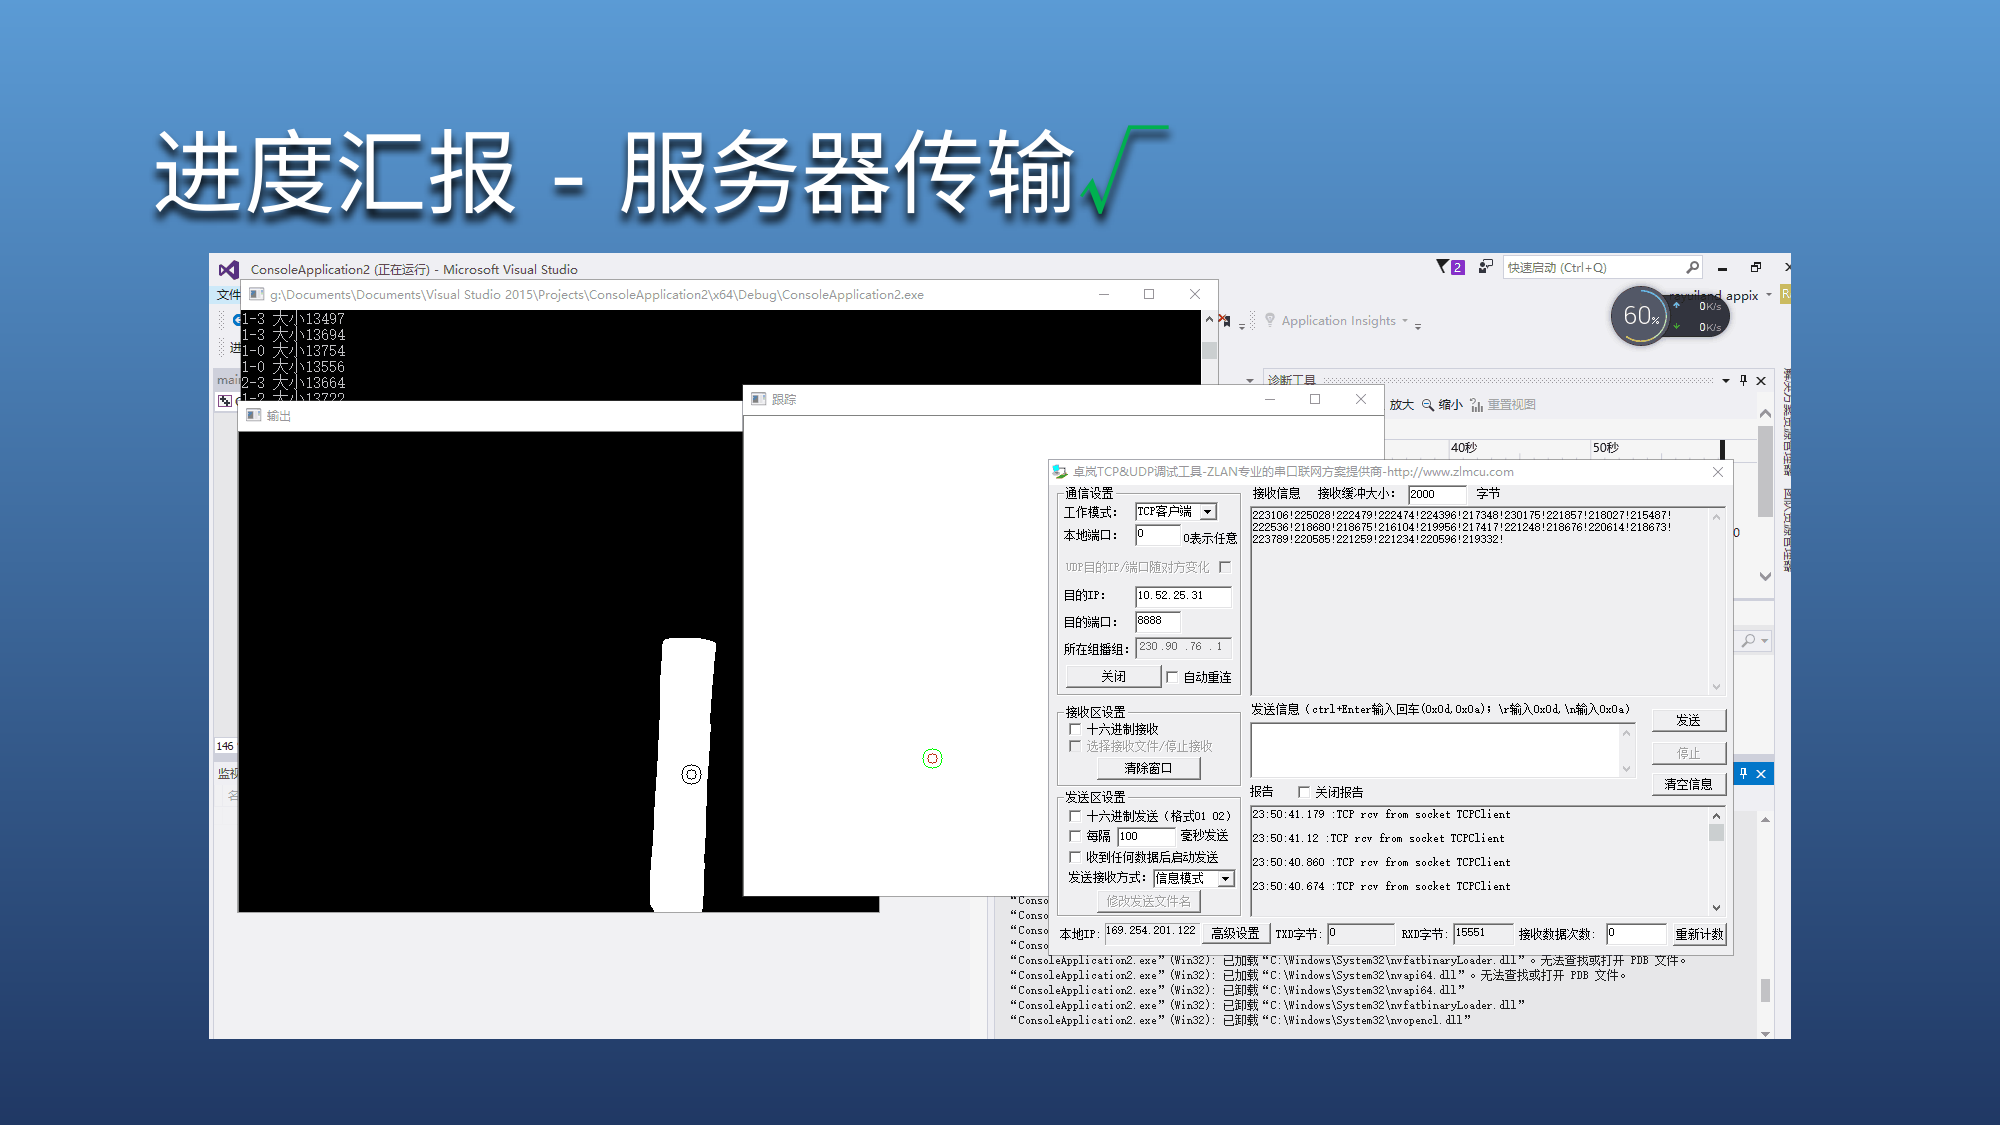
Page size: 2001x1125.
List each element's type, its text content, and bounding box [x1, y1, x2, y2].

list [209, 253, 1791, 1039]
title 进度汇报-服务器传输√ [137, 67, 1863, 286]
